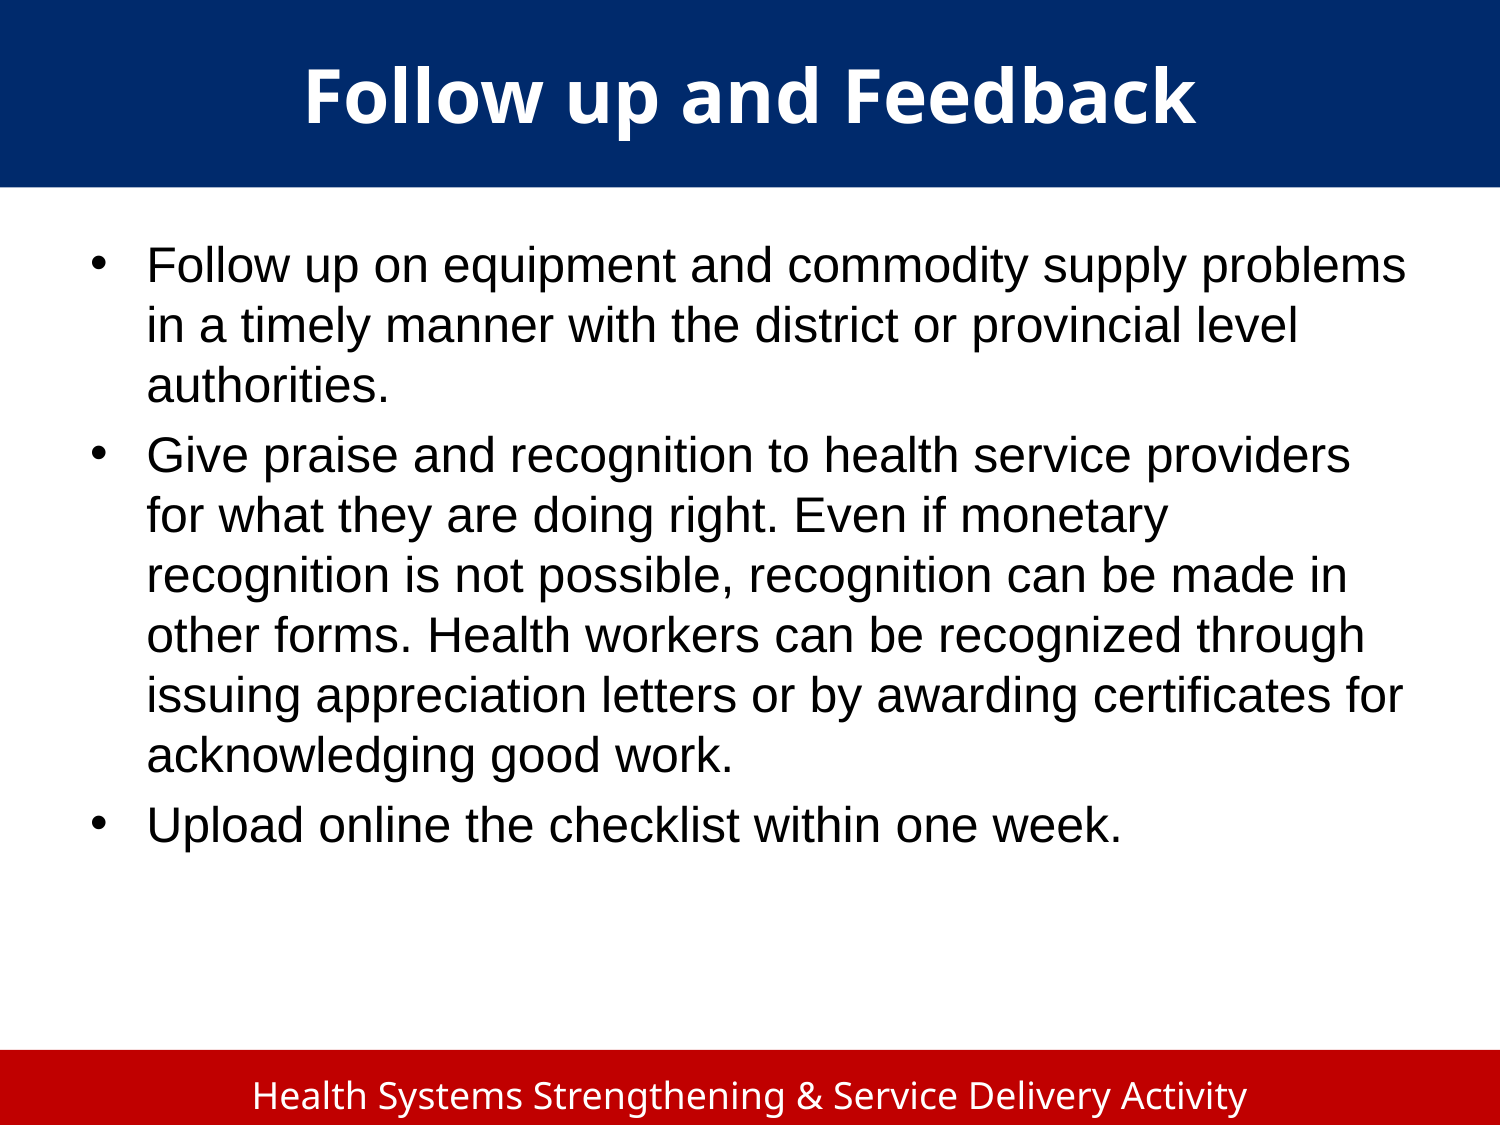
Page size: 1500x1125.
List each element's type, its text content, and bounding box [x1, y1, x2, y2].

title Follow up and Feedback [0, 0, 1500, 188]
list Follow up on equipment and commodity supply problems in a timely manner with the district or provincial level authorities. Give praise and recognition to health service providers for what they are doing right. Even if monetary recognition is not possible, recognition can be made in other forms. Health workers can be recognized through issuing appreciation letters or by awarding certificates for acknowledging good work. Upload online the checklist within one week. [75, 224, 1425, 968]
